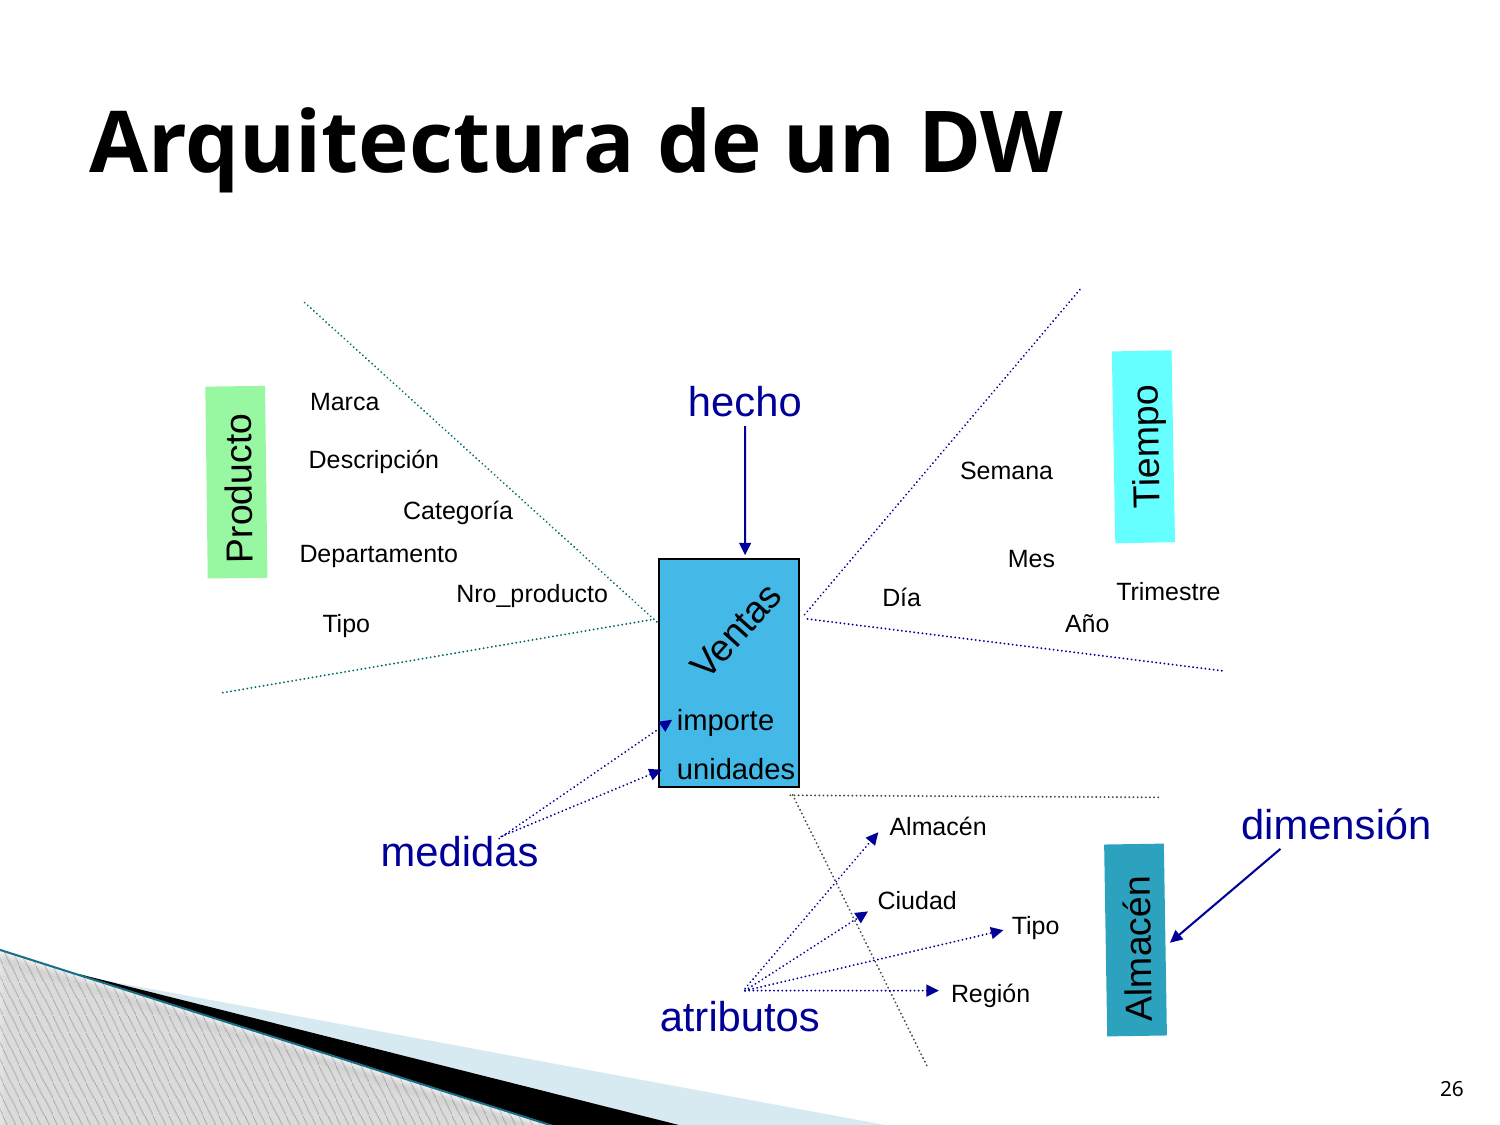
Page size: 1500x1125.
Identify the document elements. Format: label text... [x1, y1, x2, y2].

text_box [797, 287, 1240, 672]
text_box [206, 302, 661, 694]
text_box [365, 367, 830, 883]
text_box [644, 790, 1460, 1048]
slide_number 26 [1418, 1051, 1479, 1112]
title Arquitectura de un DW [75, 45, 1425, 233]
